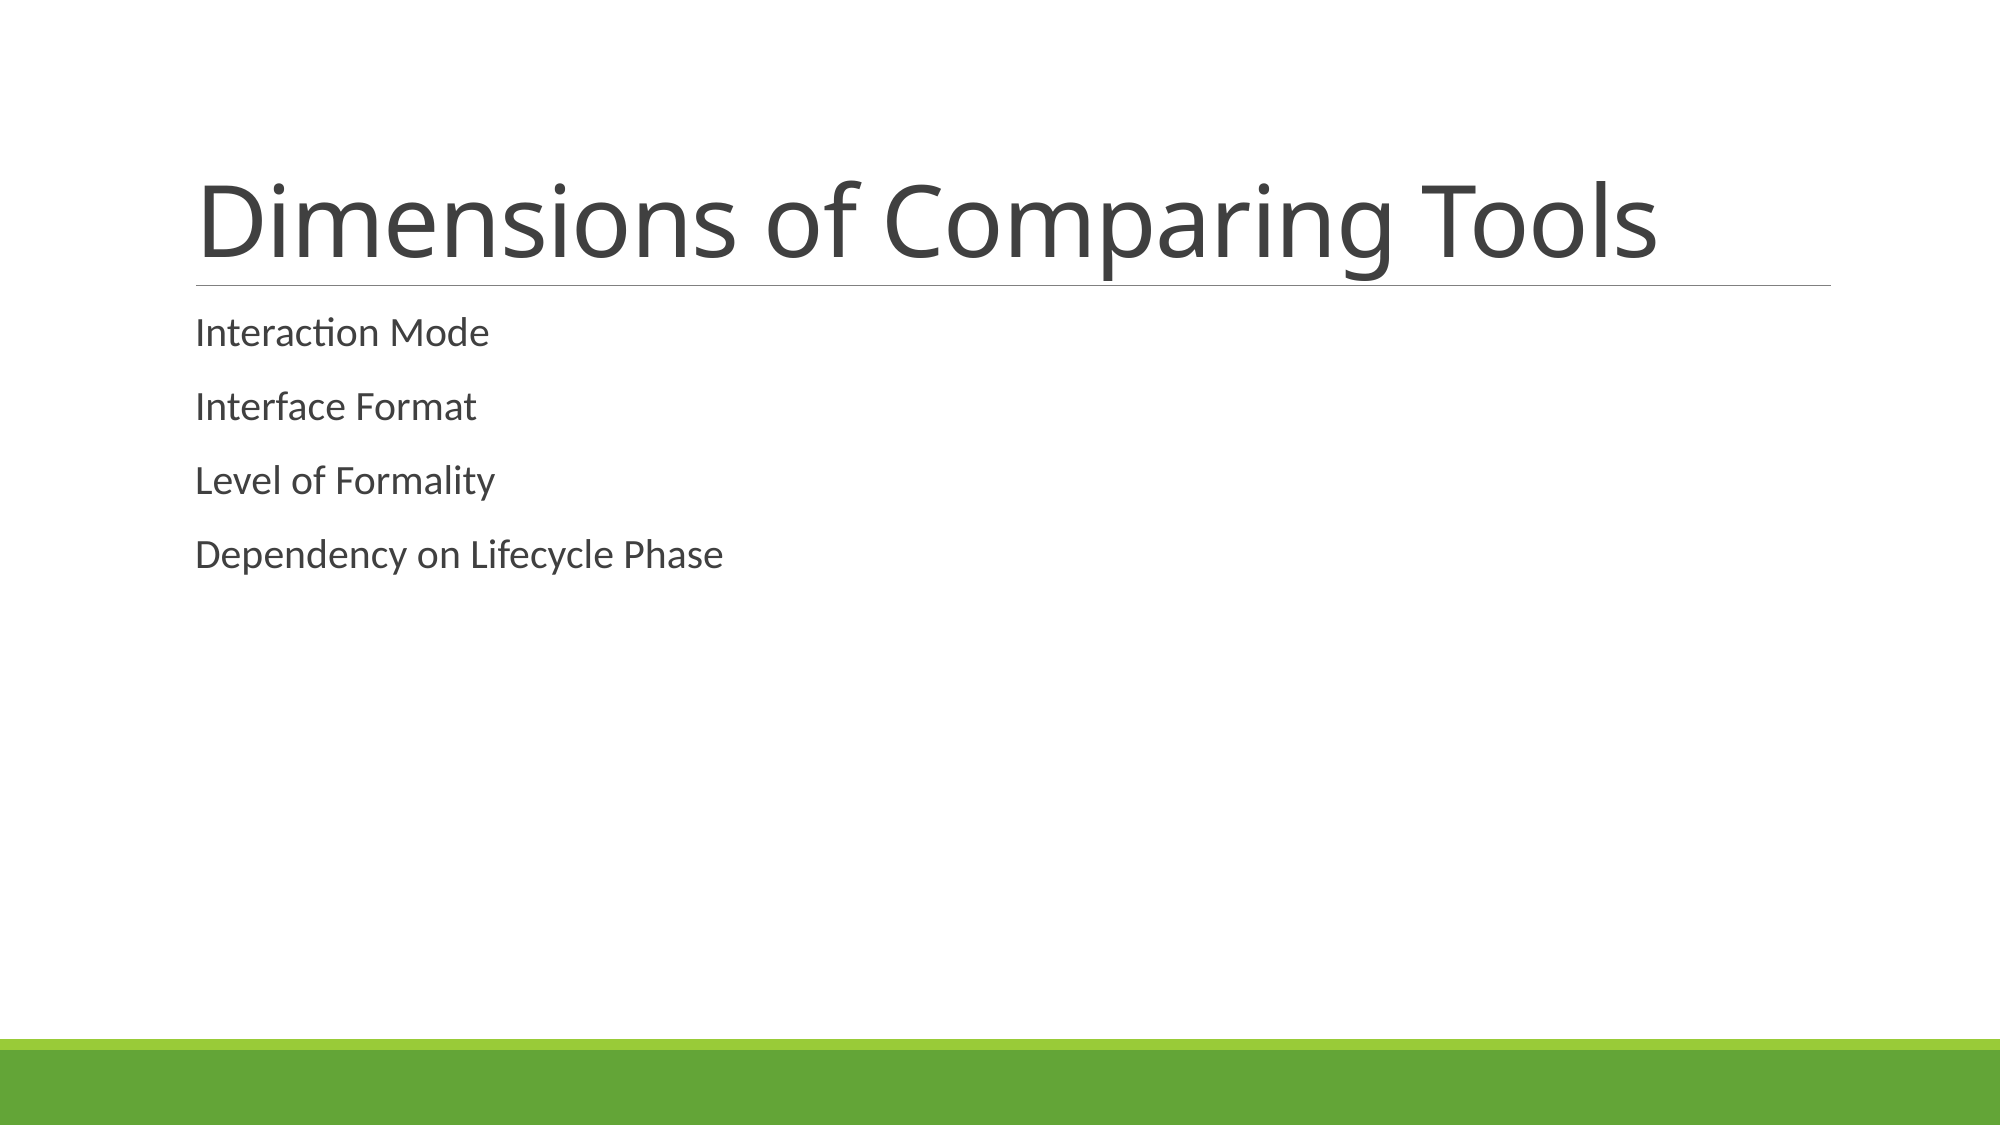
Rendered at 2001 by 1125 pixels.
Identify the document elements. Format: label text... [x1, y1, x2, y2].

title Dimensions of Comparing Tools [180, 47, 1830, 285]
list Interaction Mode Interface Format Level of Formality Dependency on Lifecycle Phase [180, 302, 1830, 963]
